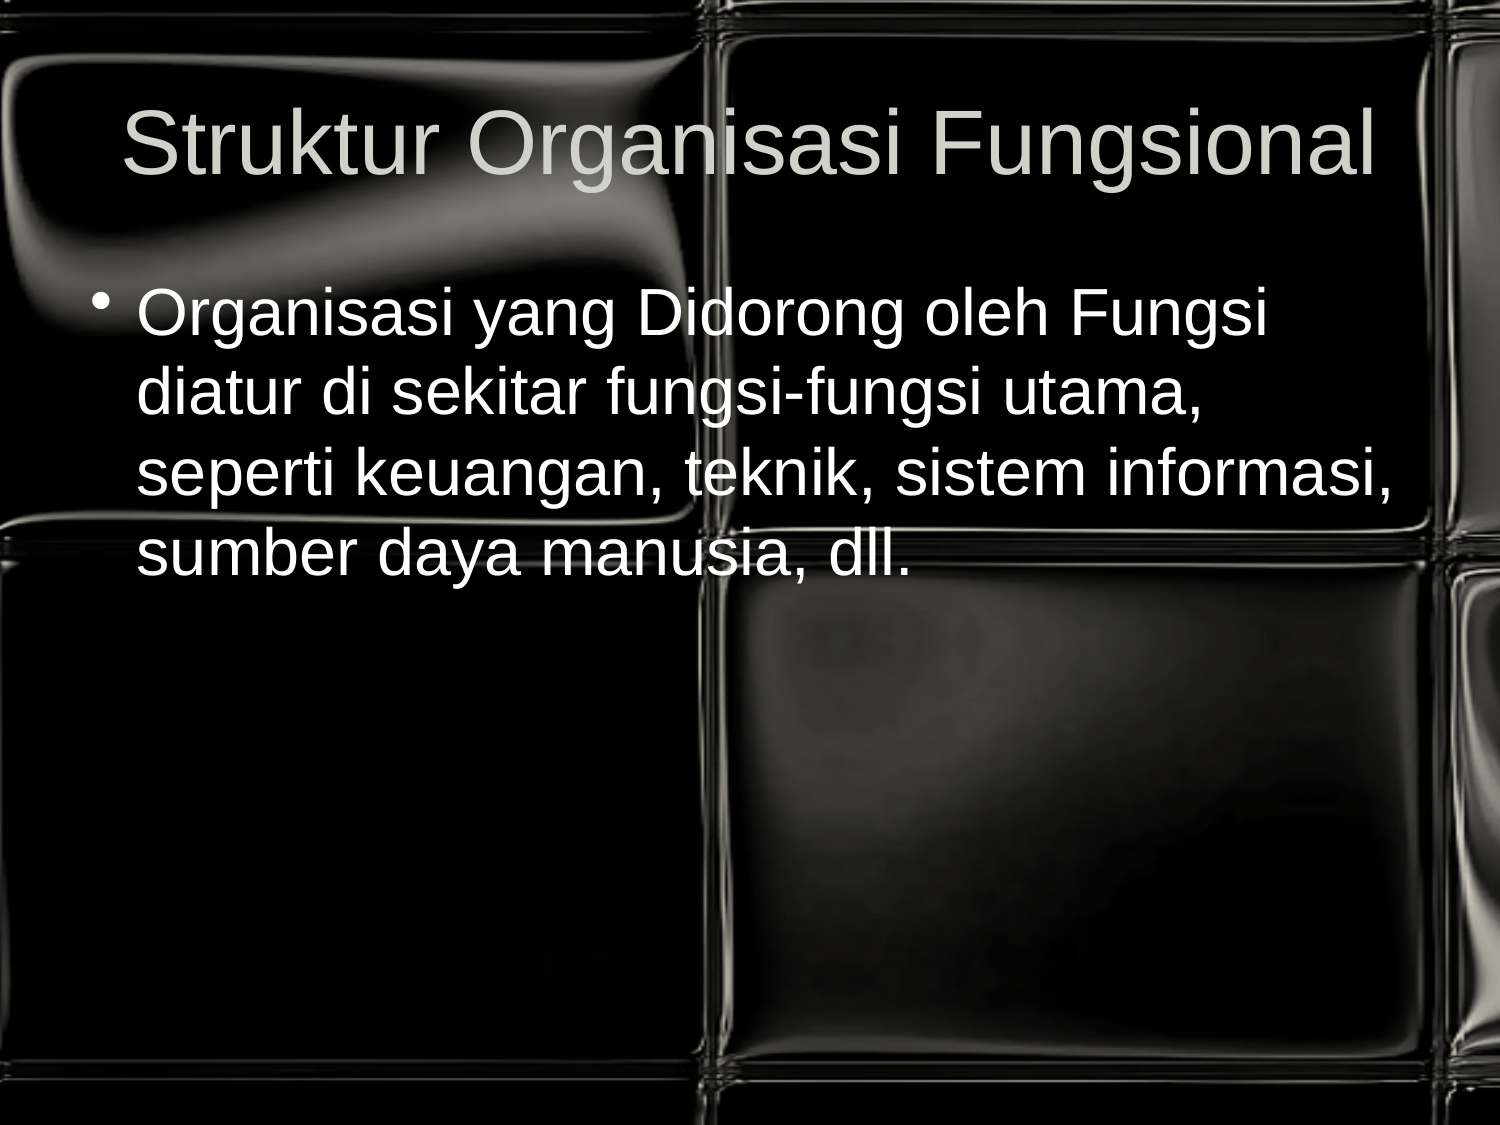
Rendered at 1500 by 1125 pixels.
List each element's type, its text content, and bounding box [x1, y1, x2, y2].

title Struktur Organisasi Fungsional [75, 45, 1425, 232]
list Organisasi yang Didorong oleh Fungsi diatur di sekitar fungsi-fungsi utama, seperti keuangan, teknik, sistem informasi, sumber daya manusia, dll. [75, 260, 1425, 977]
